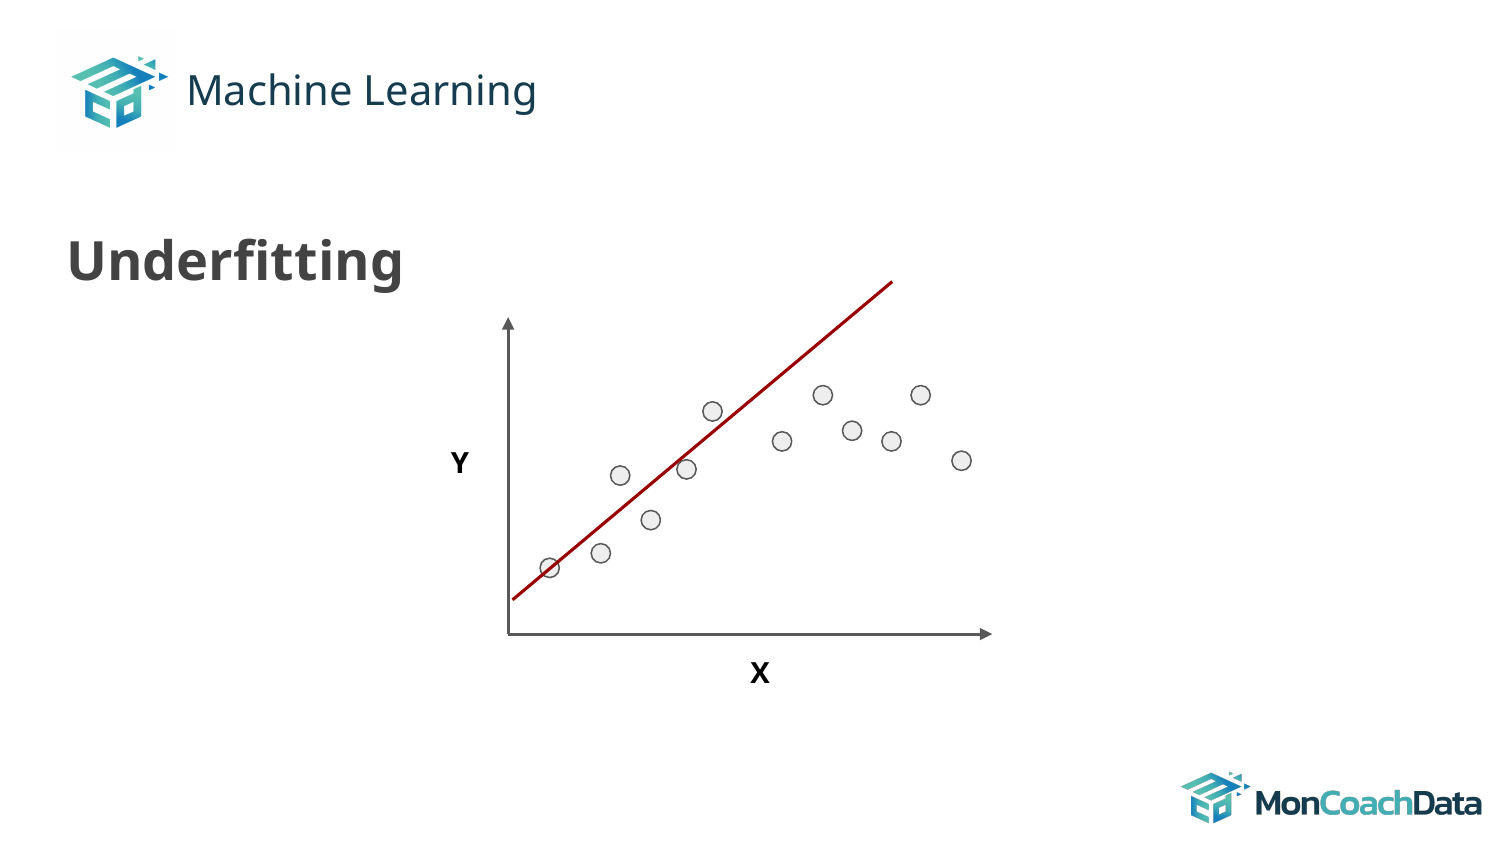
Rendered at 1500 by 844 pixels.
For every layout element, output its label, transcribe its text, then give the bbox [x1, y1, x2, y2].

text_box [951, 451, 972, 471]
text_box [910, 385, 931, 405]
text_box X [707, 643, 814, 713]
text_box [512, 281, 893, 601]
text_box Y [406, 429, 503, 503]
text_box Underfitting [51, 201, 1449, 750]
picture [51, 27, 177, 153]
title Machine Learning [171, 48, 1449, 143]
picture [1162, 750, 1500, 844]
text_box [896, 432, 902, 450]
text_box [170, 34, 1330, 157]
